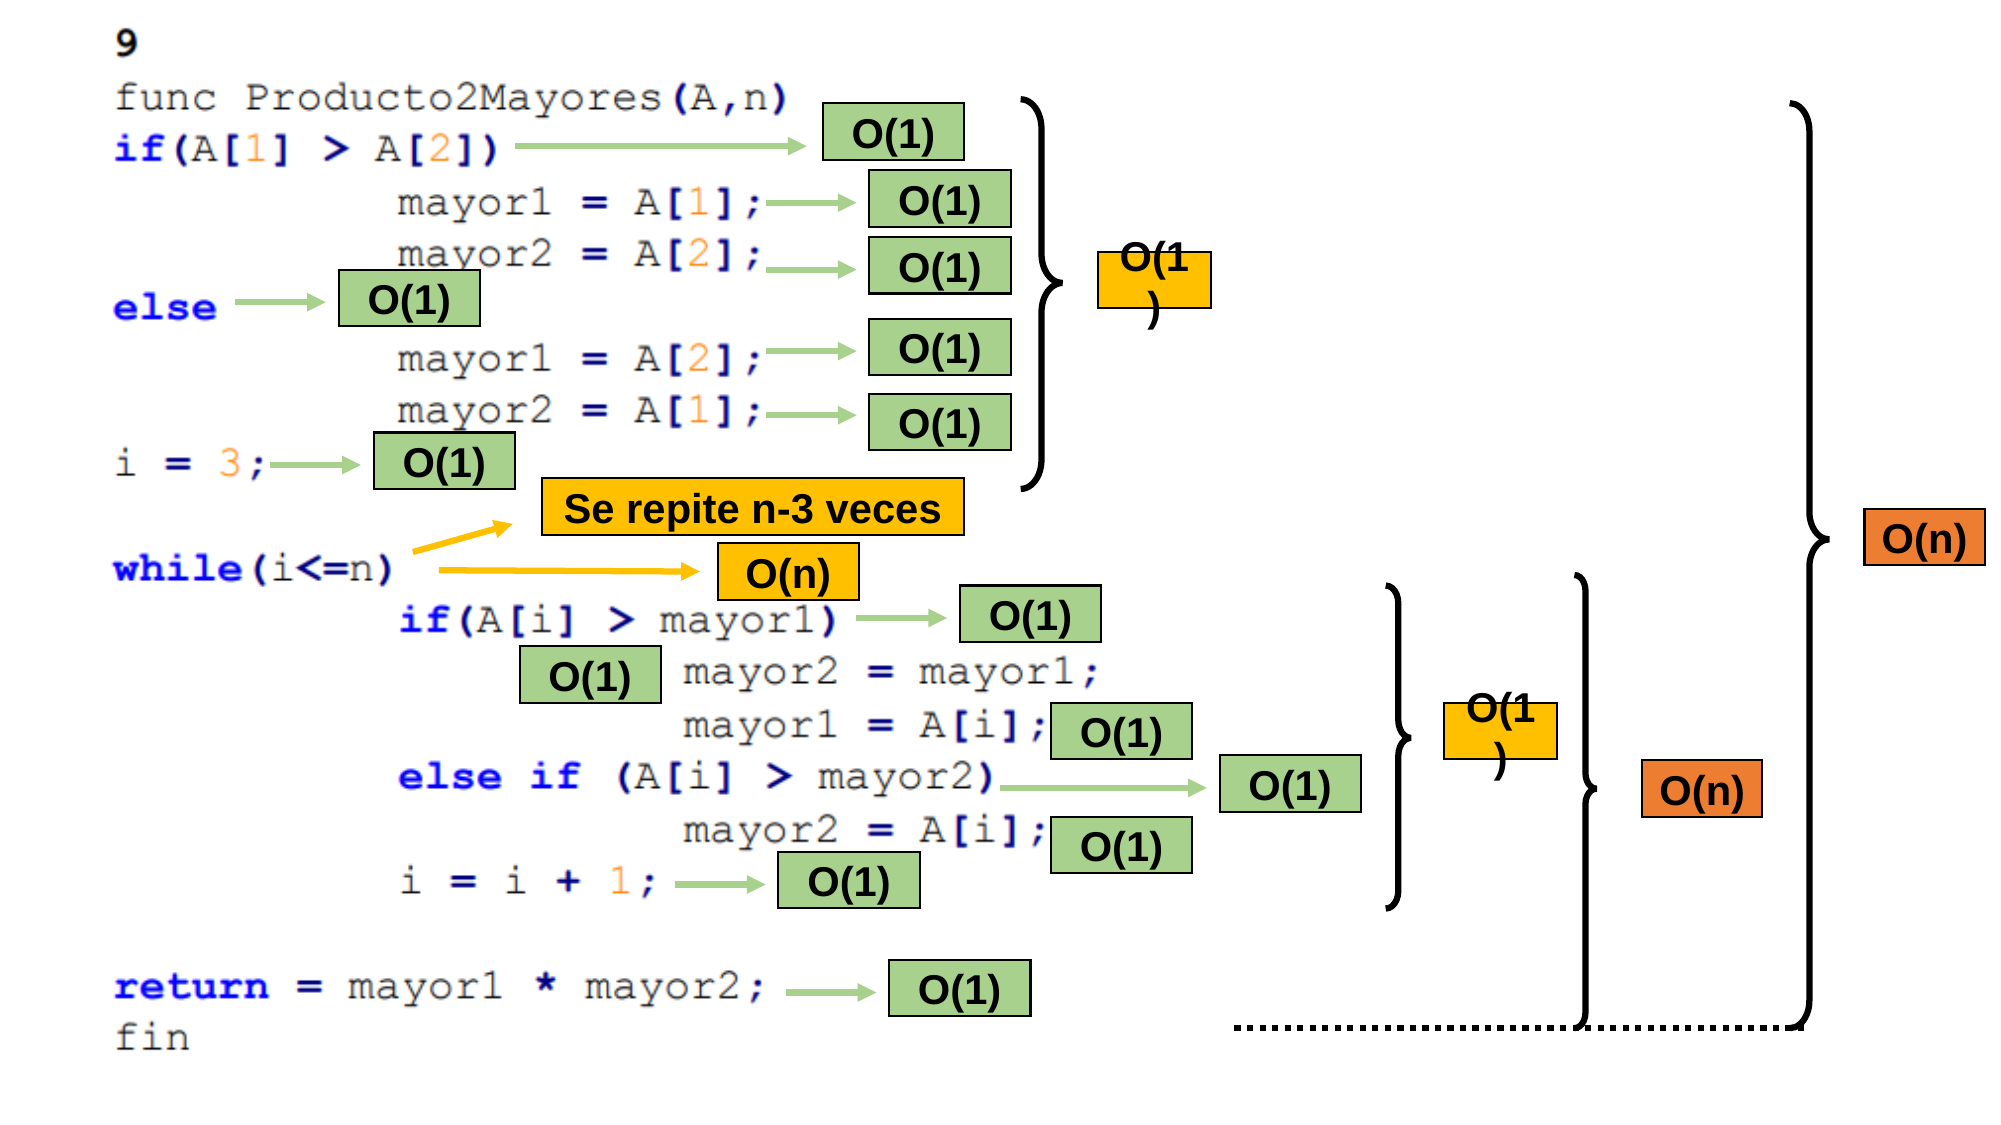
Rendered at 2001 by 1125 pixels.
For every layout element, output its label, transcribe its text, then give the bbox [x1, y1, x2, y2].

text_box [1574, 574, 1597, 1028]
text_box O(1) [1219, 754, 1362, 813]
text_box O(1) [1122, 702, 1193, 760]
text_box O(n) [1641, 759, 1763, 818]
text_box [1789, 102, 1830, 1029]
picture [90, 15, 1122, 1068]
text_box O(1) [1122, 816, 1193, 874]
text_box [1385, 585, 1411, 910]
text_box O(1) [1443, 702, 1558, 760]
text_box O(1) [1122, 251, 1212, 309]
text_box O(n) [1863, 508, 1986, 566]
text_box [412, 523, 513, 553]
